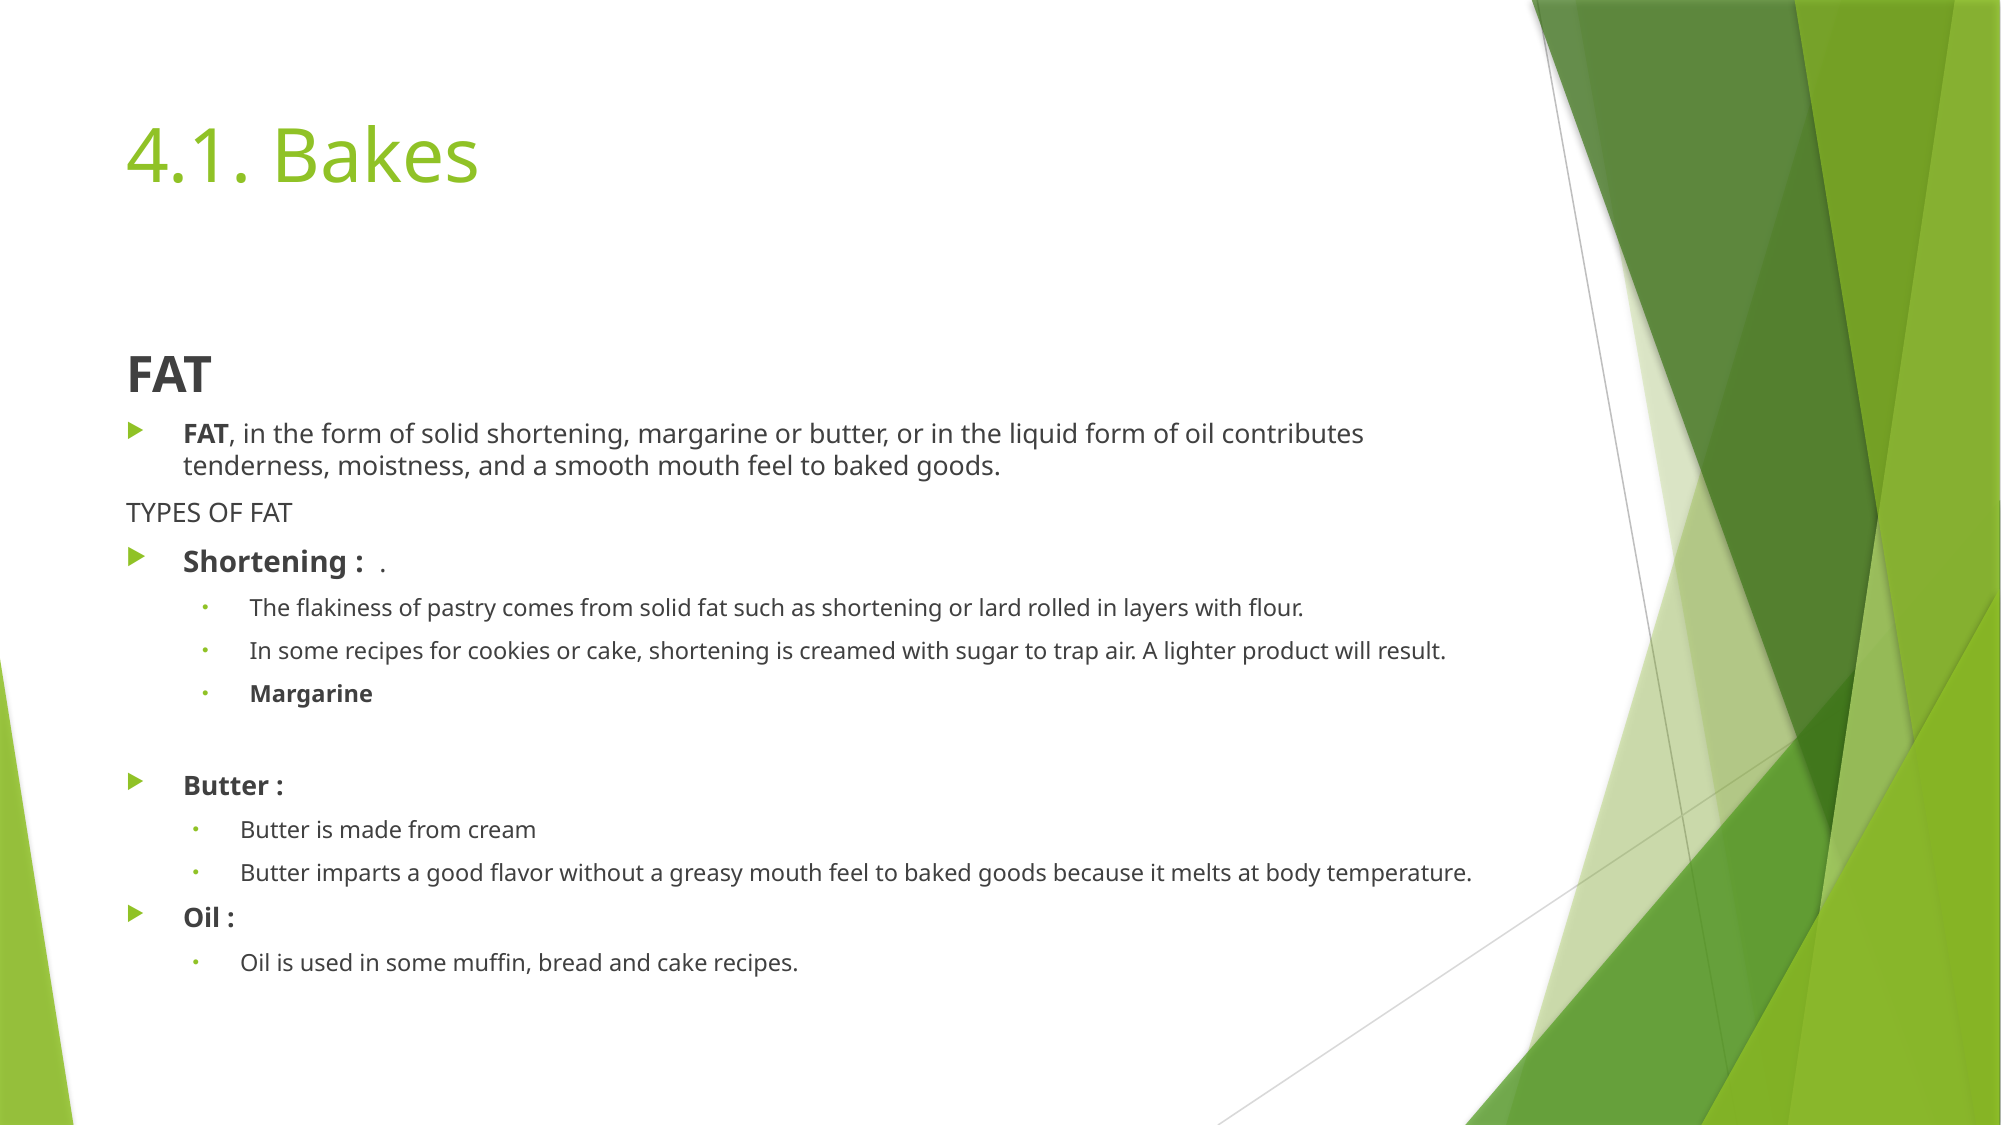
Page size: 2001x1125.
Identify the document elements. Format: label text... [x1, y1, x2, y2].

title 4.1. Bakes [111, 99, 1522, 288]
list FAT FAT, in the form of solid shortening, margarine or butter, or in the liquid form of oil contributes tenderness, moistness, and a smooth mouth feel to baked goods. TYPES OF FAT Shortening : . The flakiness of pastry comes from solid fat such as shortening or lard rolled in layers with flour. In some recipes for cookies or cake, shortening is creamed with sugar to trap air. A lighter product will result. Margarine Butter : Butter is made from cream Butter imparts a good flavor without a greasy mouth feel to baked goods because it melts at body temperature. Oil : Oil is used in some muffin, bread and cake recipes. [111, 288, 1522, 991]
